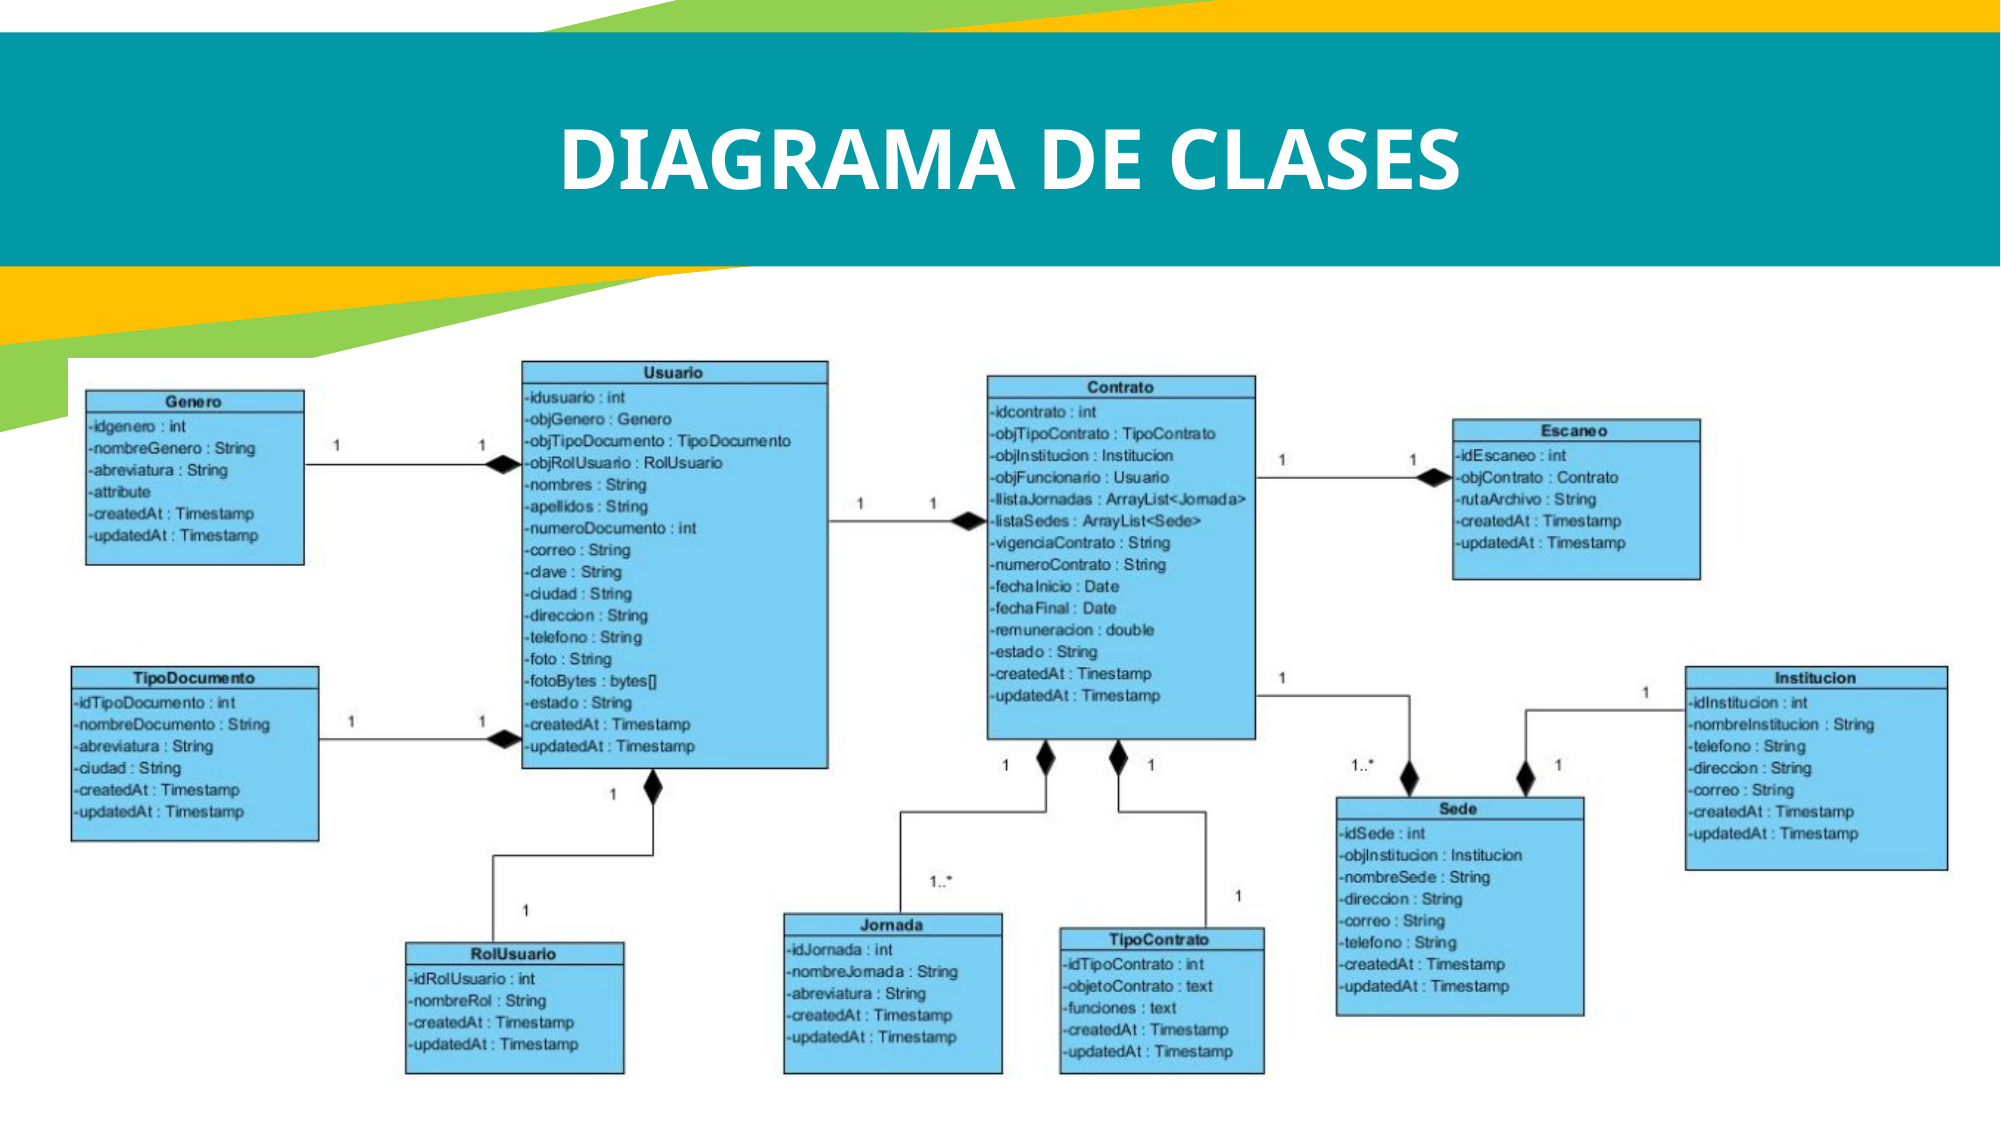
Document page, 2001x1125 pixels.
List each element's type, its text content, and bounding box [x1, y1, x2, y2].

text_box DIAGRAMA DE CLASES [249, 84, 1771, 255]
picture [68, 358, 1953, 1079]
